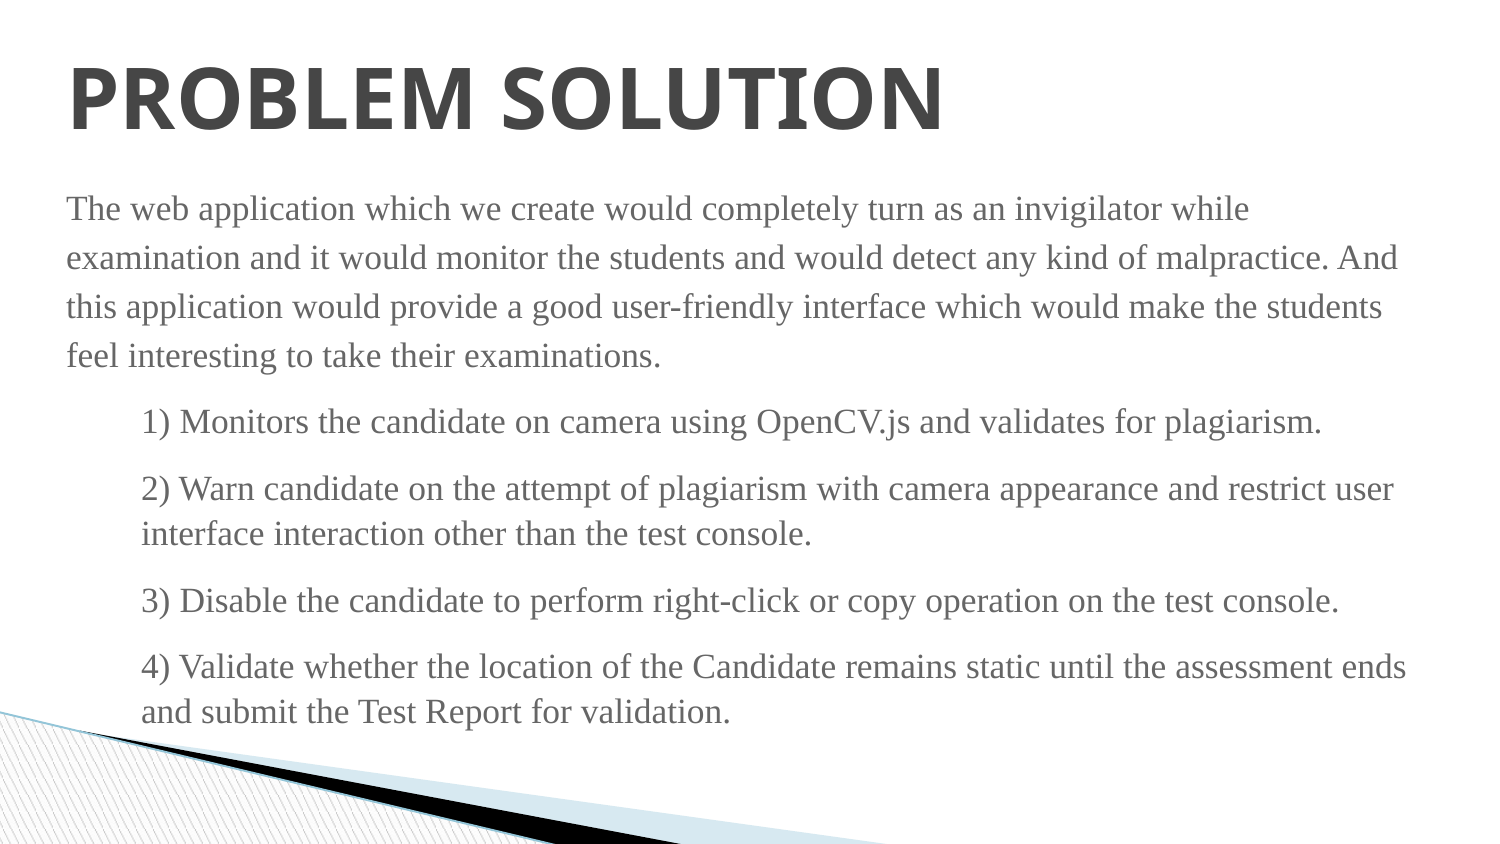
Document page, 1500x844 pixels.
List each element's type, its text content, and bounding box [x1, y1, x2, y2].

list The web application which we create would completely turn as an invigilator while examination and it would monitor the students and would detect any kind of malpractice. And this application would provide a good user-friendly interface which would make the students feel interesting to take their examinations. 1) Monitors the candidate on camera using OpenCV.js and validates for plagiarism. 2) Warn candidate on the attempt of plagiarism with camera appearance and restrict user interface interaction other than the test console. 3) Disable the candidate to perform right-click or copy operation on the test console. 4) Validate whether the location of the Candidate remains static until the assessment ends and submit the Test Report for validation. [51, 164, 1449, 744]
title PROBLEM SOLUTION [51, 48, 1449, 142]
